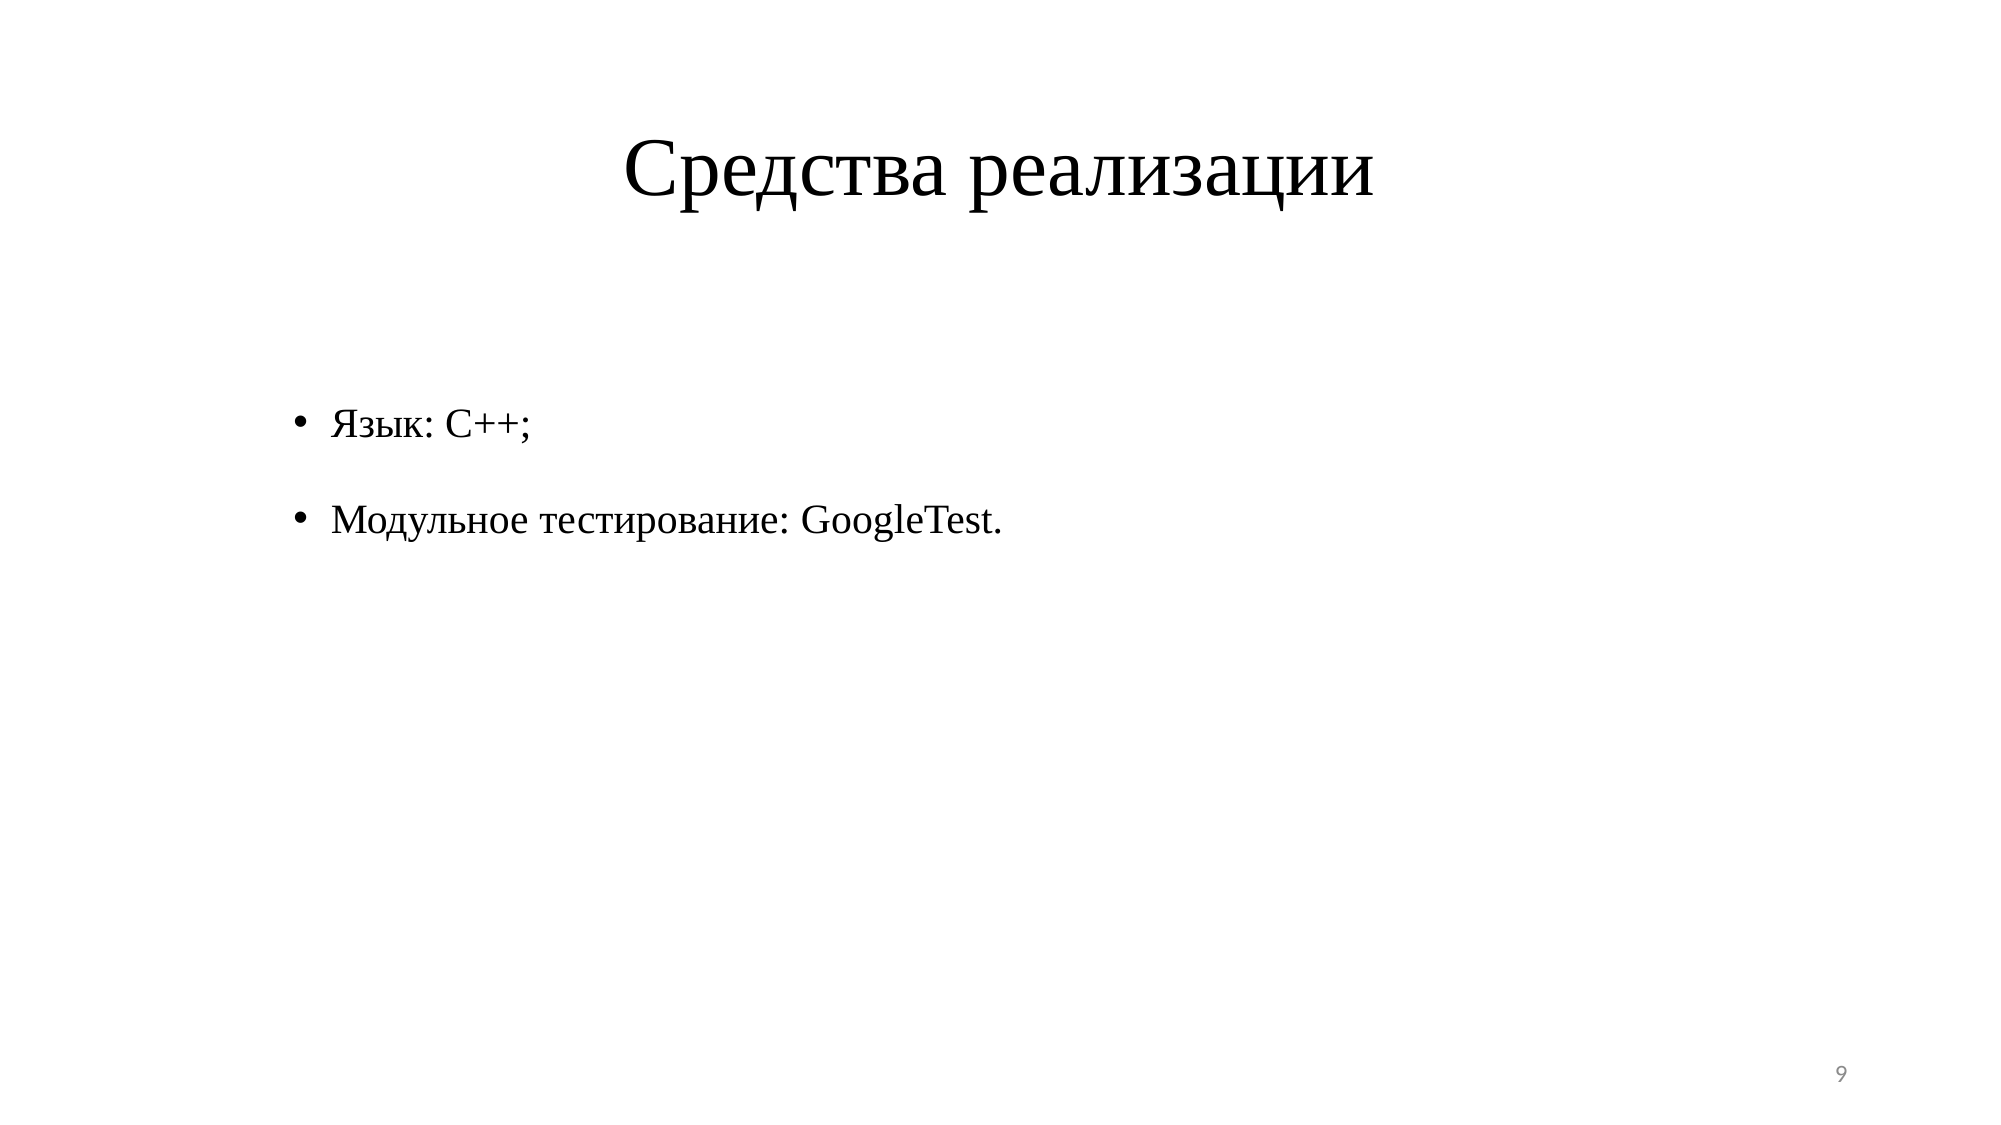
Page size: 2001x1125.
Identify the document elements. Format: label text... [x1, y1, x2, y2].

slide_number 9 [1412, 1042, 1863, 1103]
list Язык: С++; Модульное тестирование: GoogleTest. [278, 363, 1722, 563]
text_box Средства реализации [137, 59, 1863, 278]
